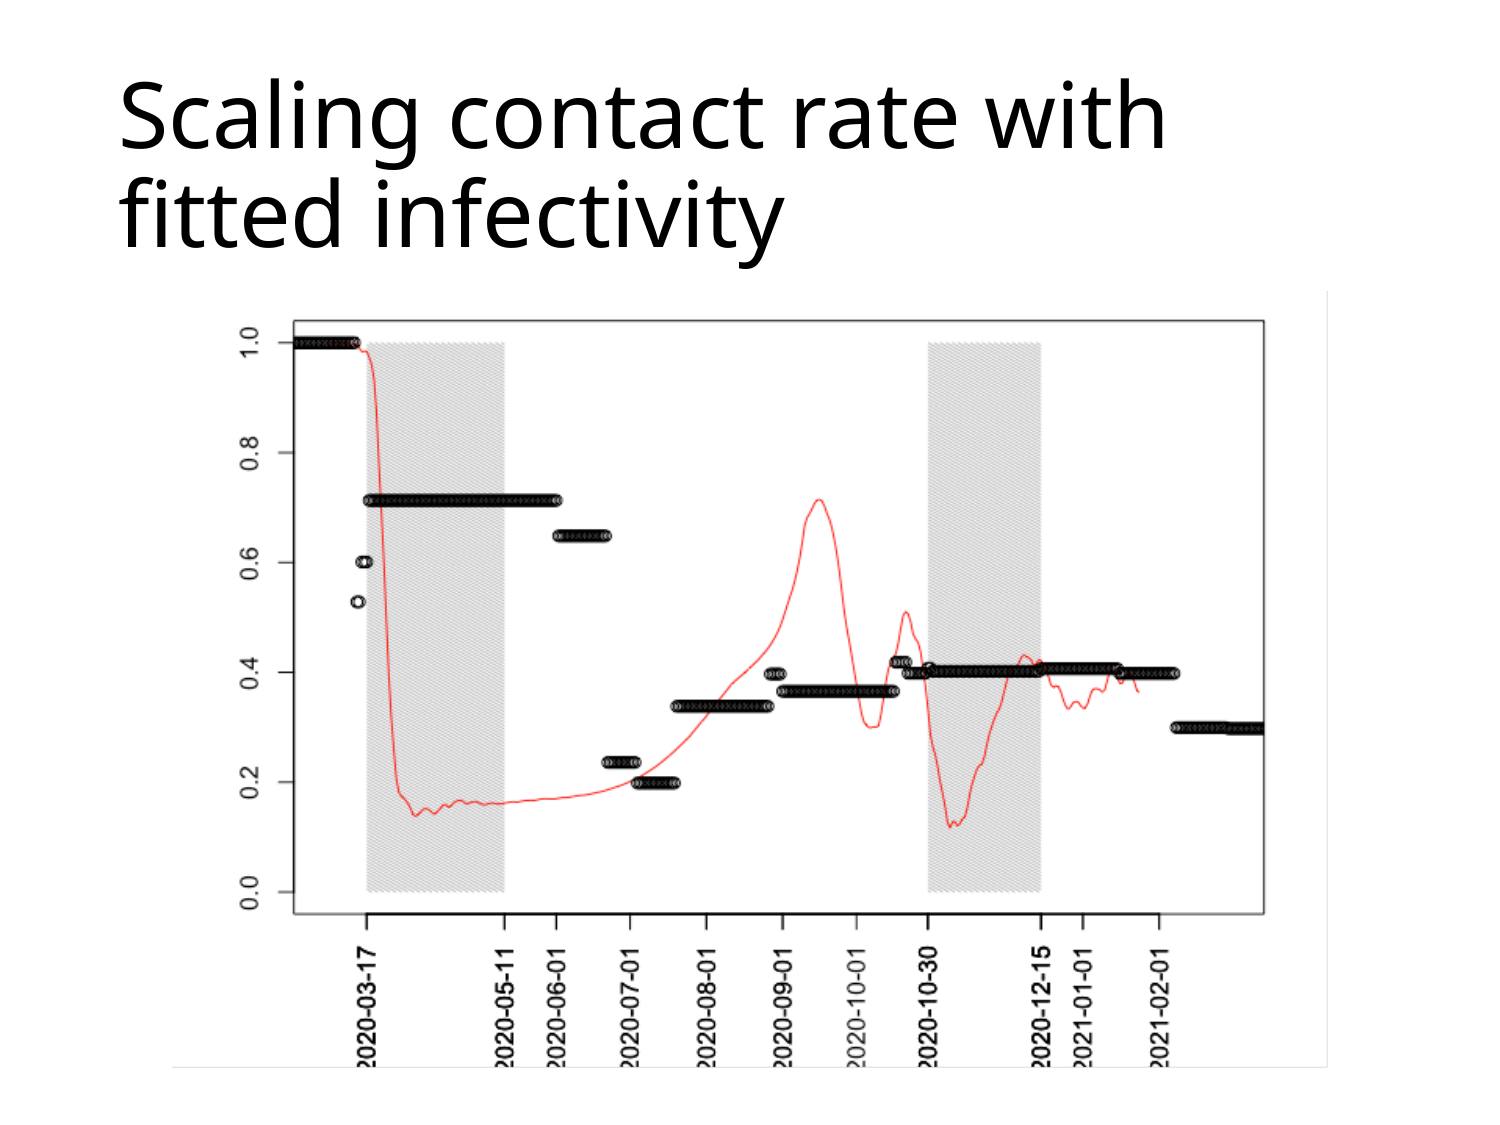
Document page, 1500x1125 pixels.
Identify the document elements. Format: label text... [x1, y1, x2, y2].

title Scaling contact rate with fitted infectivity [103, 59, 1397, 278]
picture [171, 291, 1329, 1069]
